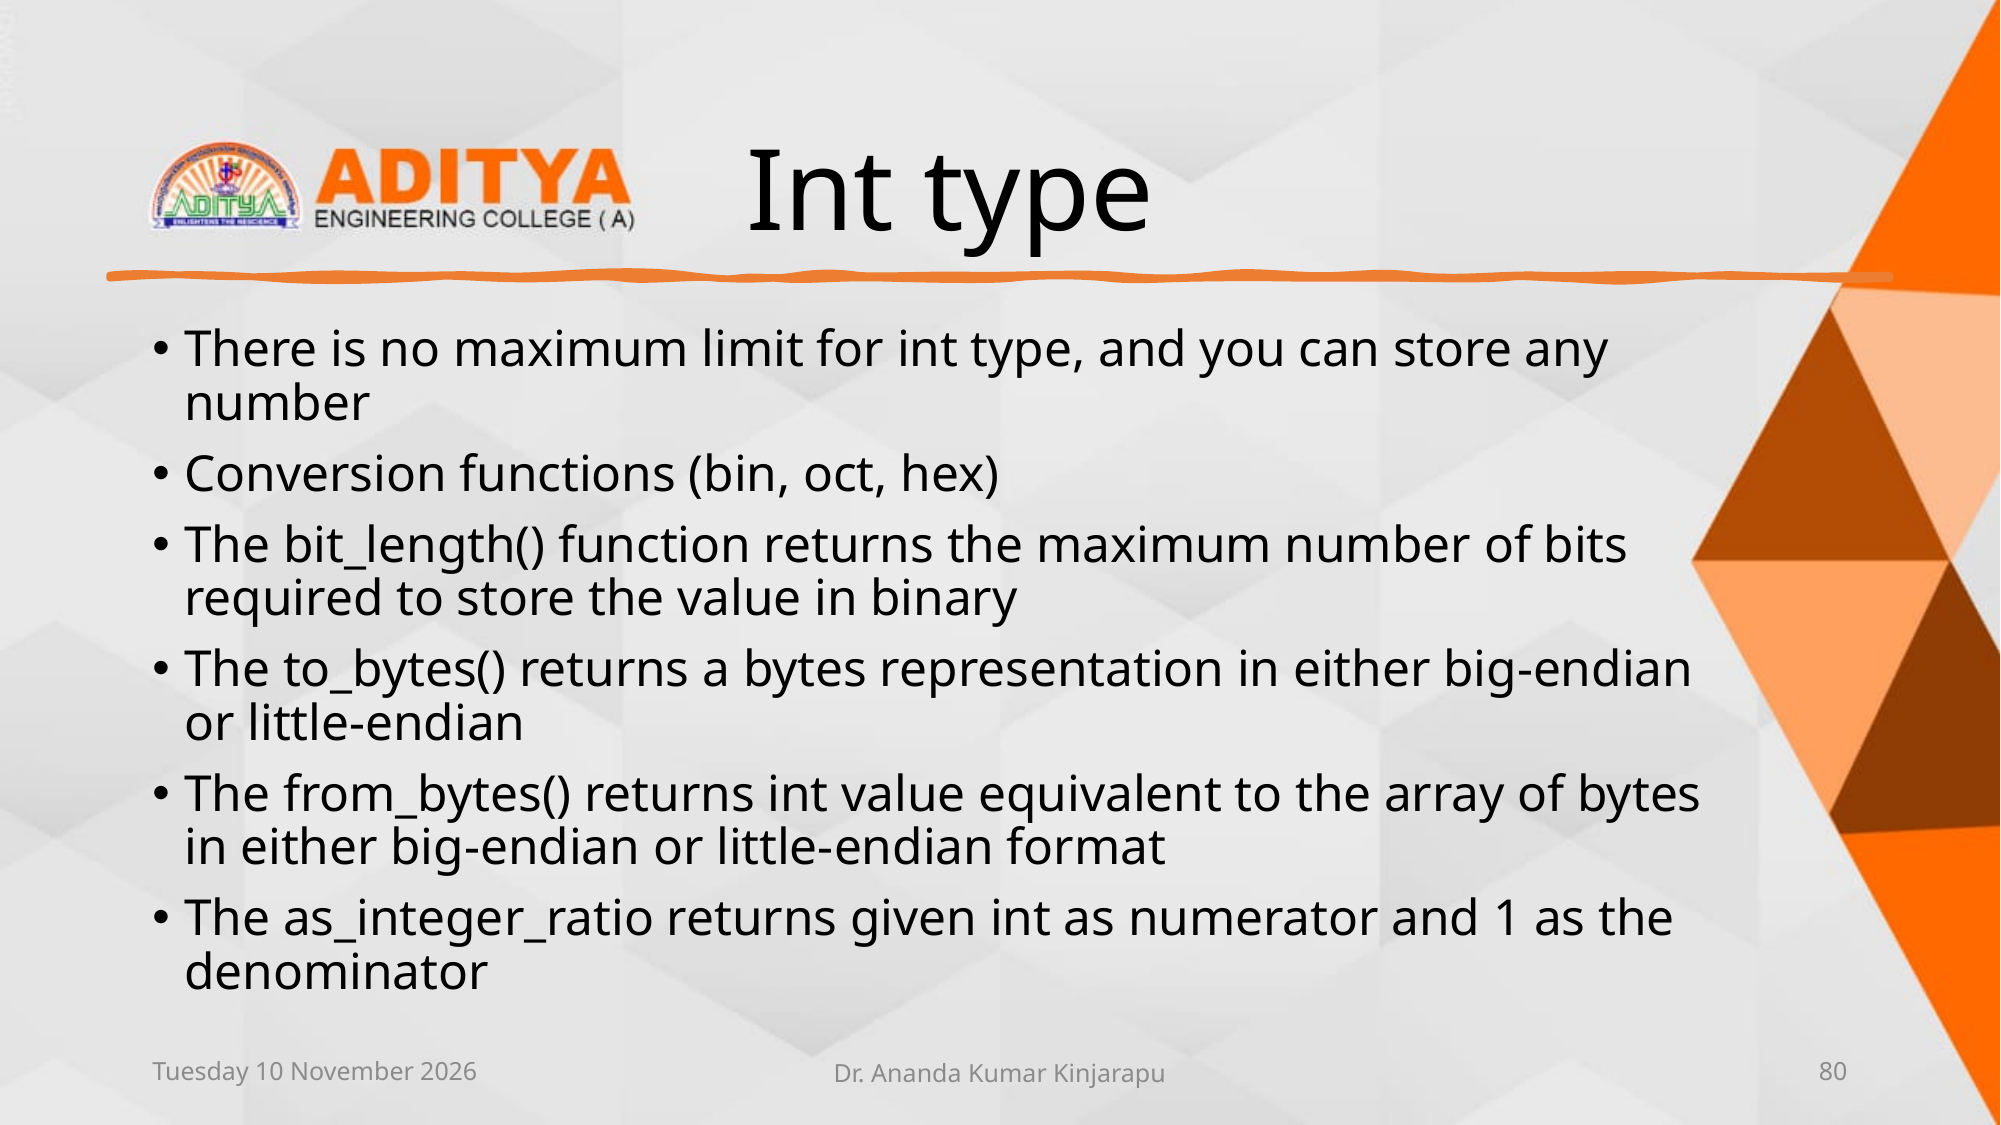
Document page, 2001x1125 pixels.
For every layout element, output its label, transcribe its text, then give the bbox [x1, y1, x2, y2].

text_box [108, 270, 1892, 283]
list There is no maximum limit for int type, and you can store any number Conversion functions (bin, oct, hex) The bit_length() function returns the maximum number of bits required to store the value in binary The to_bytes() returns a bytes representation in either big-endian or little-endian The from_bytes() returns int value equivalent to the array of bytes in either big-endian or little-endian format The as_integer_ratio returns given int as numerator and 1 as the denominator [137, 316, 1771, 1014]
title Int type [731, 111, 1863, 275]
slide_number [137, 1042, 588, 1103]
text_box [0, 0, 2000, 1125]
footer Dr. Ananda Kumar Kinjarapu [662, 1042, 1338, 1103]
slide_number 80 [1412, 1042, 1863, 1103]
